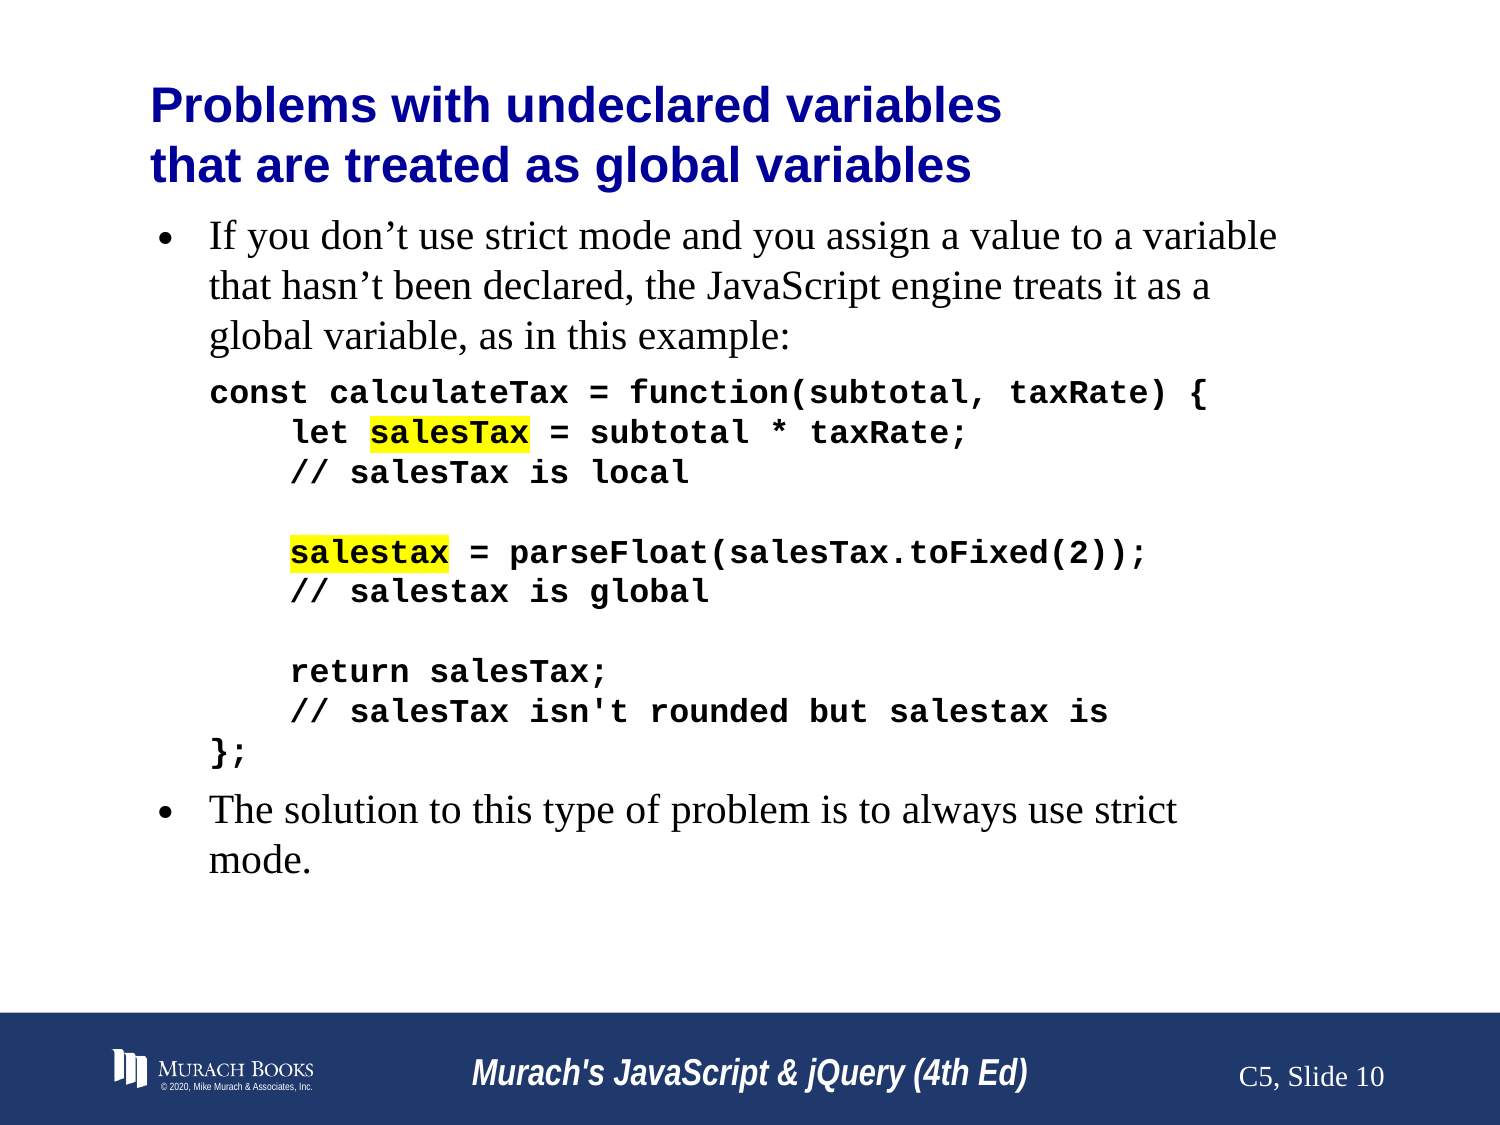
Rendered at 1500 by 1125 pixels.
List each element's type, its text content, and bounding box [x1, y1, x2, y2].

title Problems with undeclared variables that are treated as global variables [150, 38, 1350, 200]
footer © 2020, Mike Murach & Associates, Inc. [12, 1025, 463, 1100]
list If you don’t use strict mode and you assign a value to a variable that hasn’t been declared, the JavaScript engine treats it as a global variable, as in this example: const calculateTax = function(subtotal, taxRate) { let salesTax = subtotal * taxRate; // salesTax is local salestax = parseFloat(salesTax.toFixed(2)); // salestax is global return salesTax; // salesTax isn't rounded but salestax is }; The solution to this type of problem is to always use strict mode. [137, 200, 1350, 1000]
slide_number Murach's JavaScript & jQuery (4th Ed) [463, 1025, 1050, 1100]
slide_number C5, Slide ‹#› [1087, 1025, 1400, 1100]
